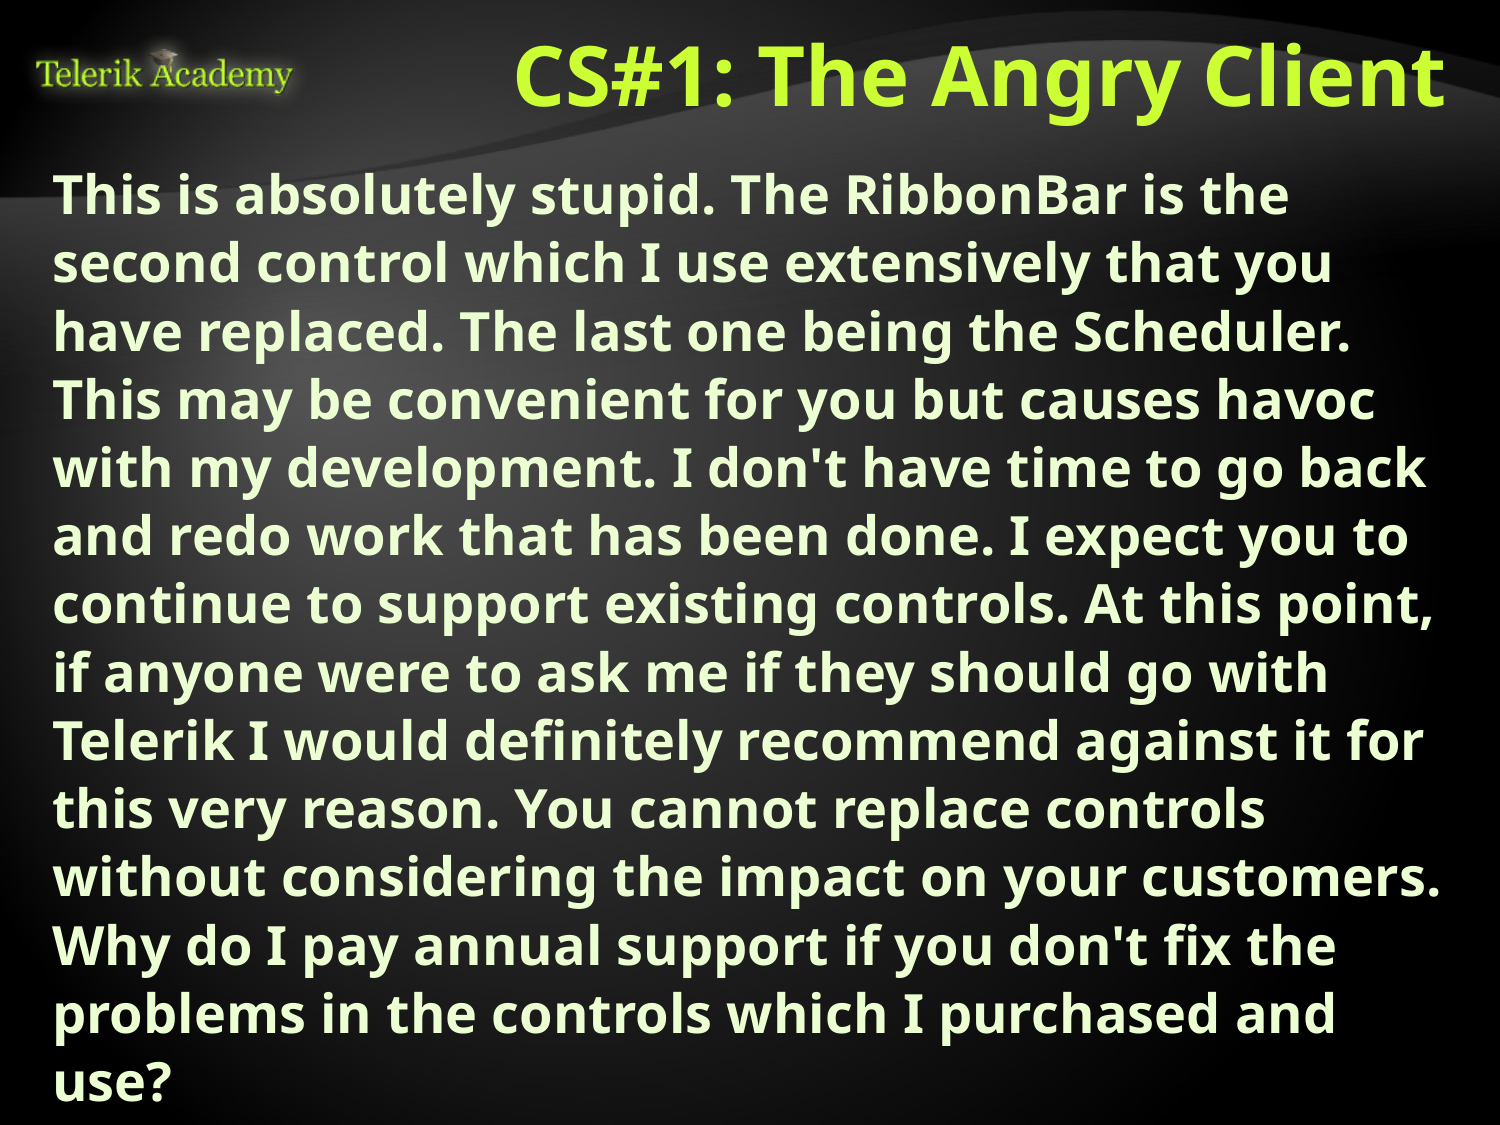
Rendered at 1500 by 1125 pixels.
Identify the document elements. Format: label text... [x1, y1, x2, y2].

picture [0, 0, 1500, 1125]
list This is absolutely stupid. The RibbonBar is the second control which I use extensively that you have replaced. The last one being the Scheduler. This may be convenient for you but causes havoc with my development. I don't have time to go back and redo work that has been done. I expect you to continue to support existing controls. At this point, if anyone were to ask me if they should go with Telerik I would definitely recommend against it for this very reason. You cannot replace controls without considering the impact on your customers. Why do I pay annual support if you don't fix the problems in the controls which I purchased and use? One very unhappy customer! [37, 149, 1463, 1100]
title CS#1: The Angry Client [300, 12, 1463, 149]
